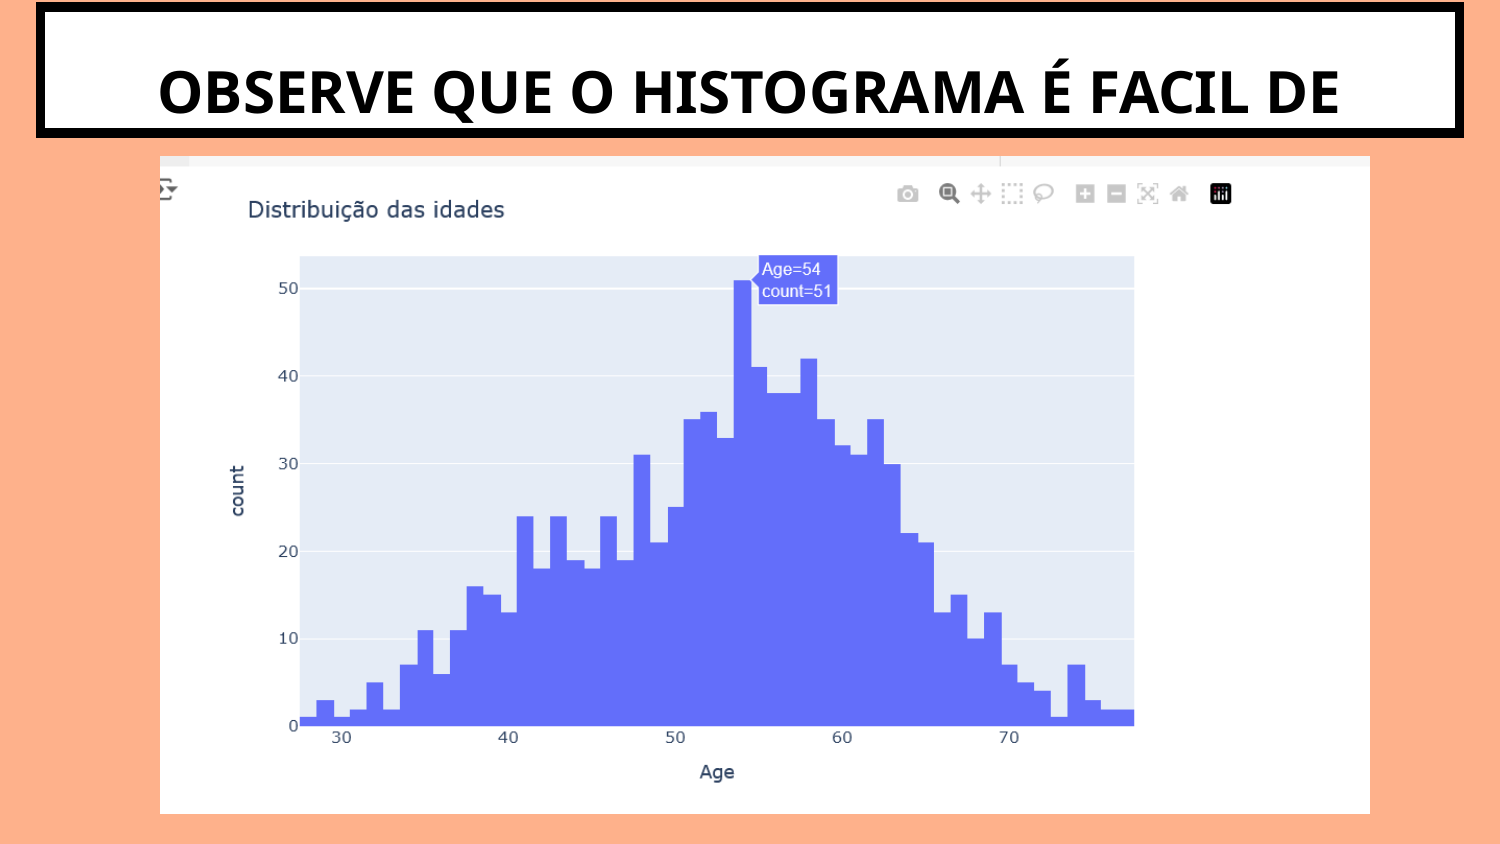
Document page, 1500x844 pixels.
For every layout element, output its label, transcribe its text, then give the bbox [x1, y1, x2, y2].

picture [160, 156, 1370, 814]
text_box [40, 0, 1460, 134]
text_box OBSERVE QUE O HISTOGRAMA É FACIL DE MEXER [67, 143, 1433, 223]
